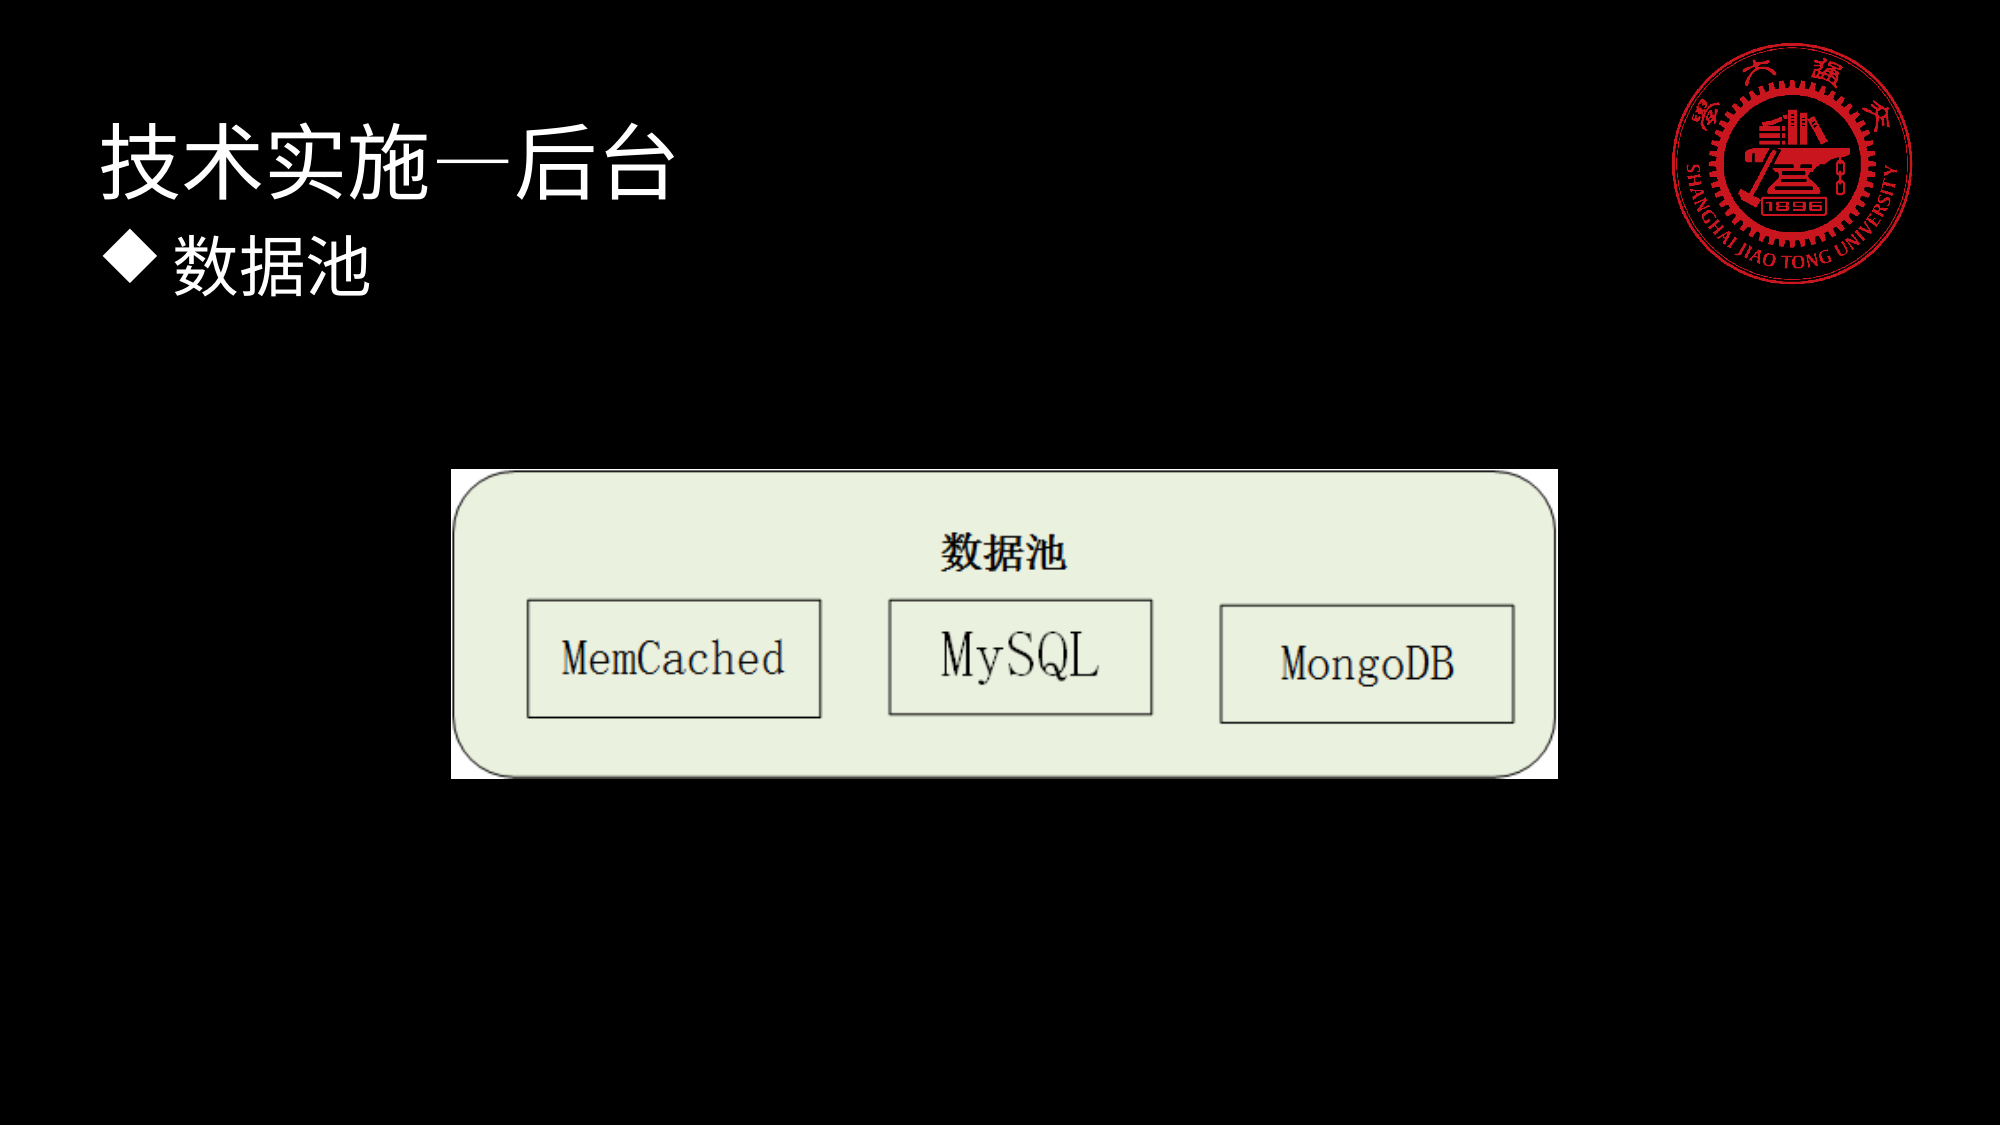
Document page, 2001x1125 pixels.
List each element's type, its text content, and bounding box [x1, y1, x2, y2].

text_box 数据池 [82, 217, 1926, 313]
picture [451, 469, 1558, 779]
text_box 技术实施—后台 [82, 102, 696, 217]
picture [1656, 25, 1927, 297]
